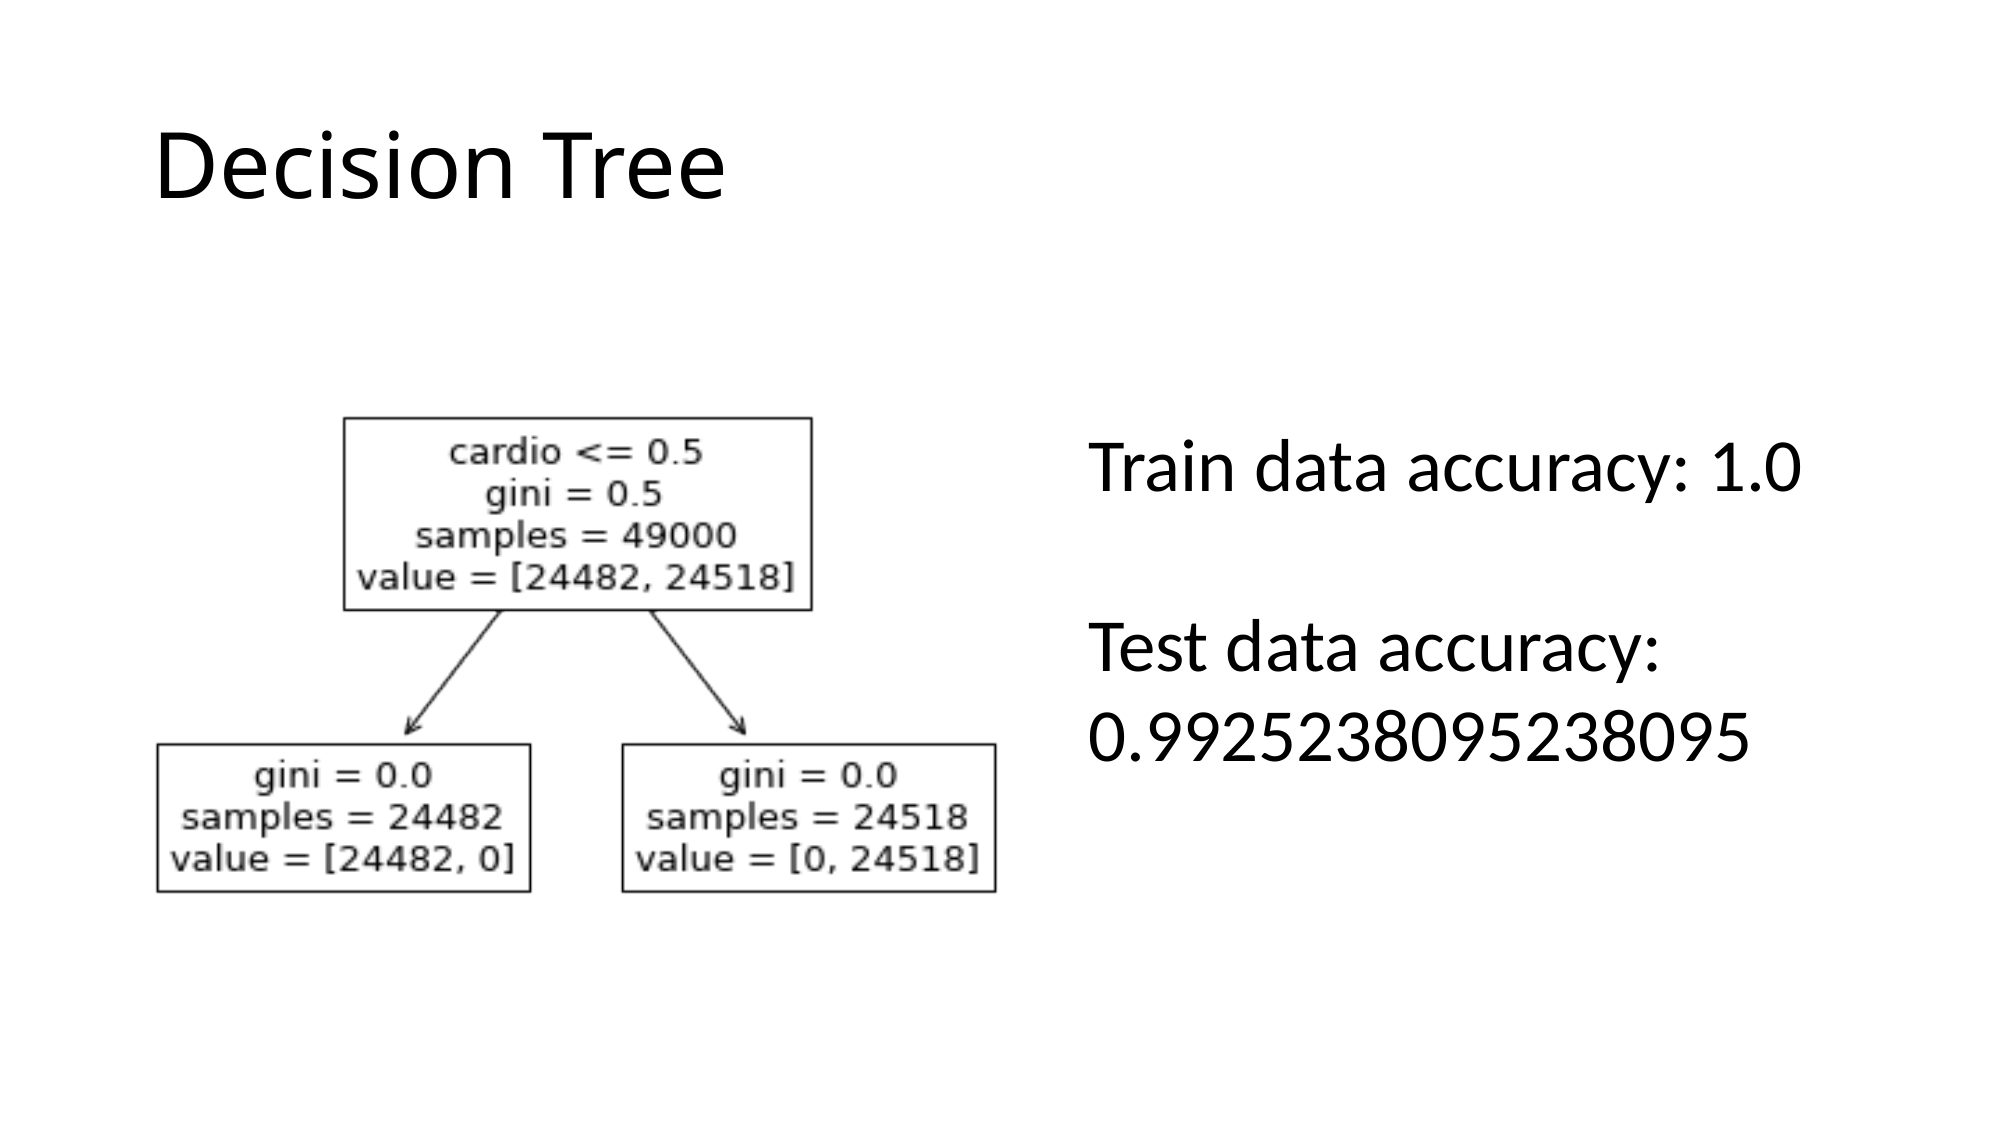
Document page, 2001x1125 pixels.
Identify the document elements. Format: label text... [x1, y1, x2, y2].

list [90, 345, 1062, 989]
text_box Train data accuracy: 1.0 Test data accuracy: 0.9925238095238095 [1073, 409, 1863, 785]
title Decision Tree [137, 59, 1863, 278]
